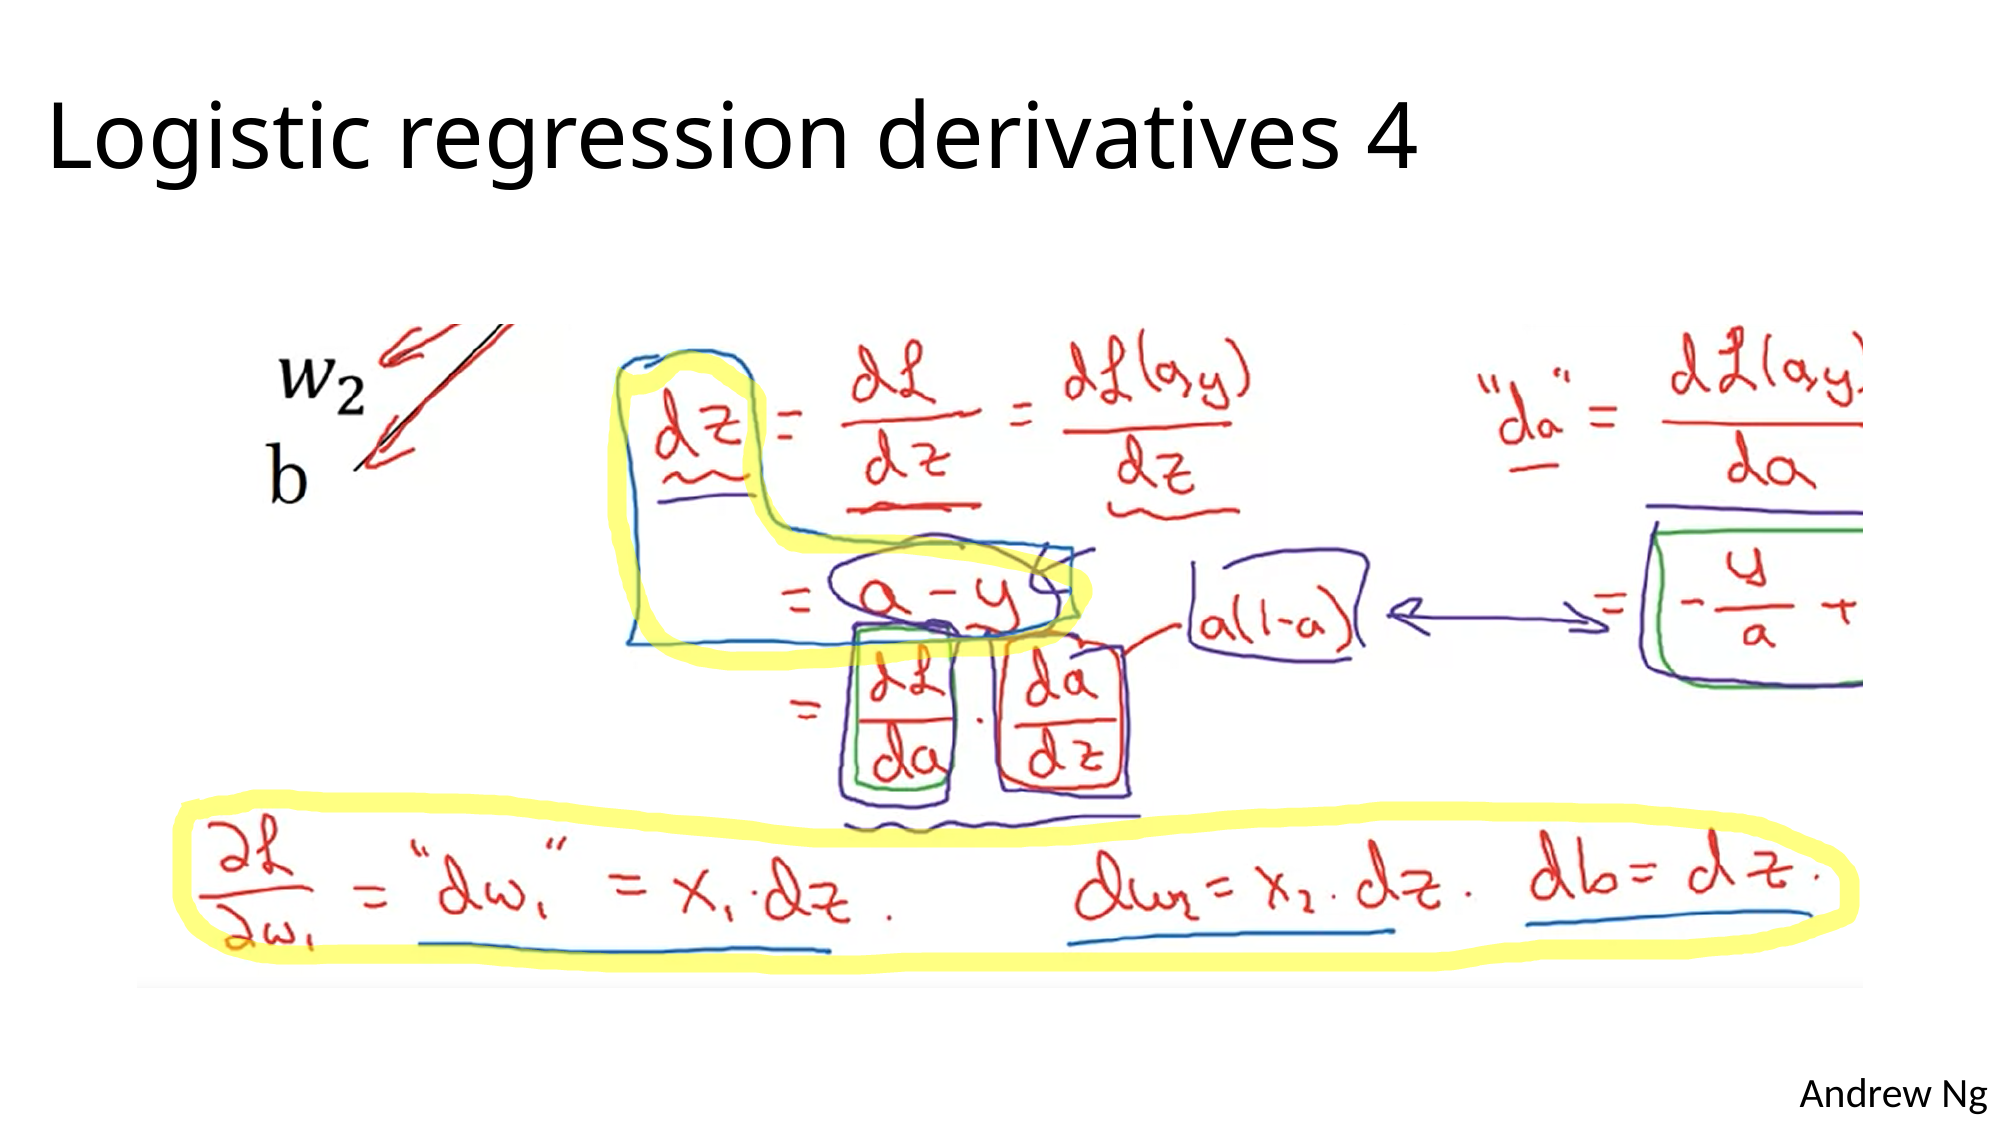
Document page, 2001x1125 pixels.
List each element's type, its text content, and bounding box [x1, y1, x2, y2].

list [137, 324, 1863, 988]
title Logistic regression derivatives 4 [30, 29, 1755, 248]
